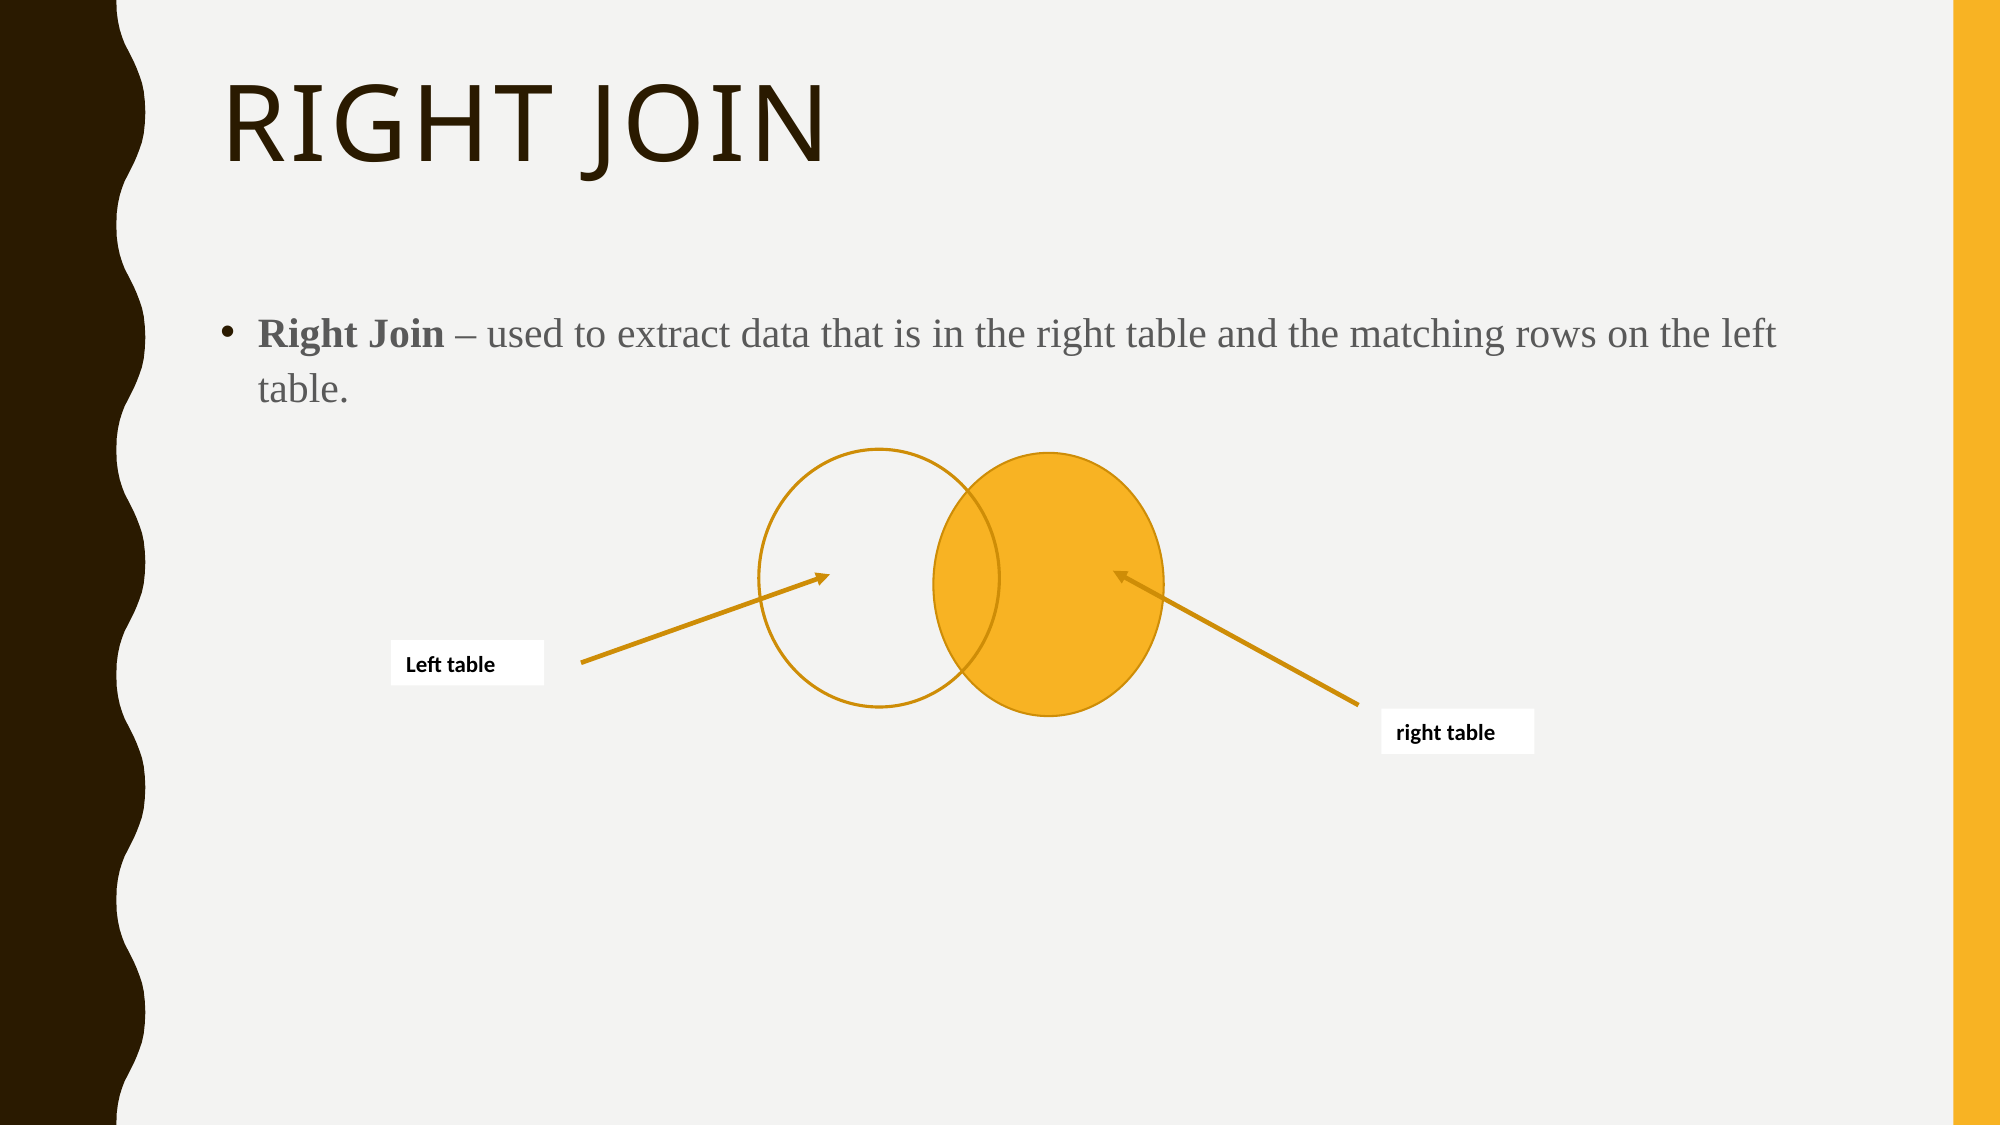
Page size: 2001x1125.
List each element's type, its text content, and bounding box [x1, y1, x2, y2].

list Right Join – used to extract data that is in the right table and the matching rows on the left table. [205, 293, 1875, 965]
text_box right table [1381, 708, 1535, 754]
text_box Left table [390, 640, 545, 686]
title Right join [205, 62, 1875, 227]
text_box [580, 449, 1359, 717]
